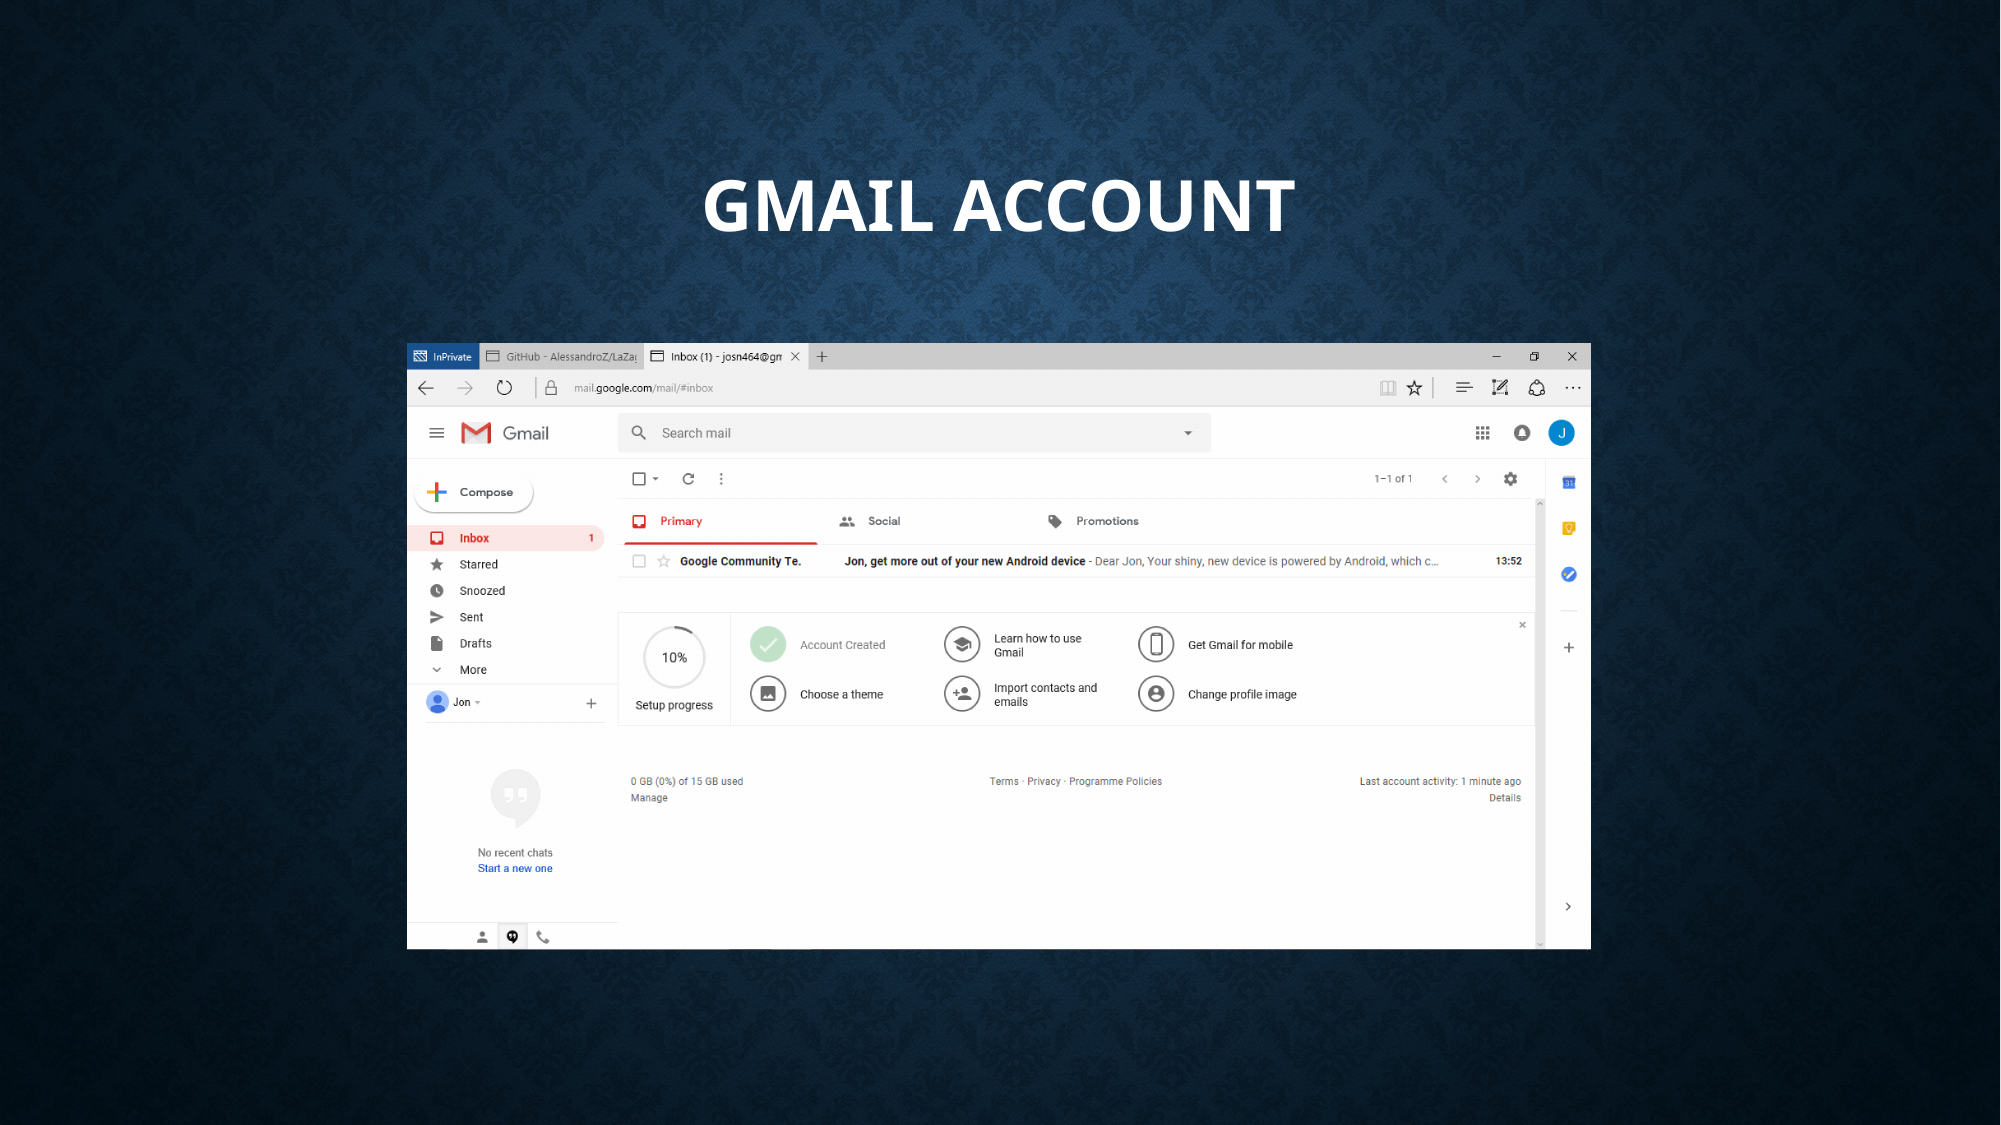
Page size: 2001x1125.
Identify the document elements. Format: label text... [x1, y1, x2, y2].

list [407, 343, 1592, 951]
title Gmail account [149, 99, 1849, 318]
